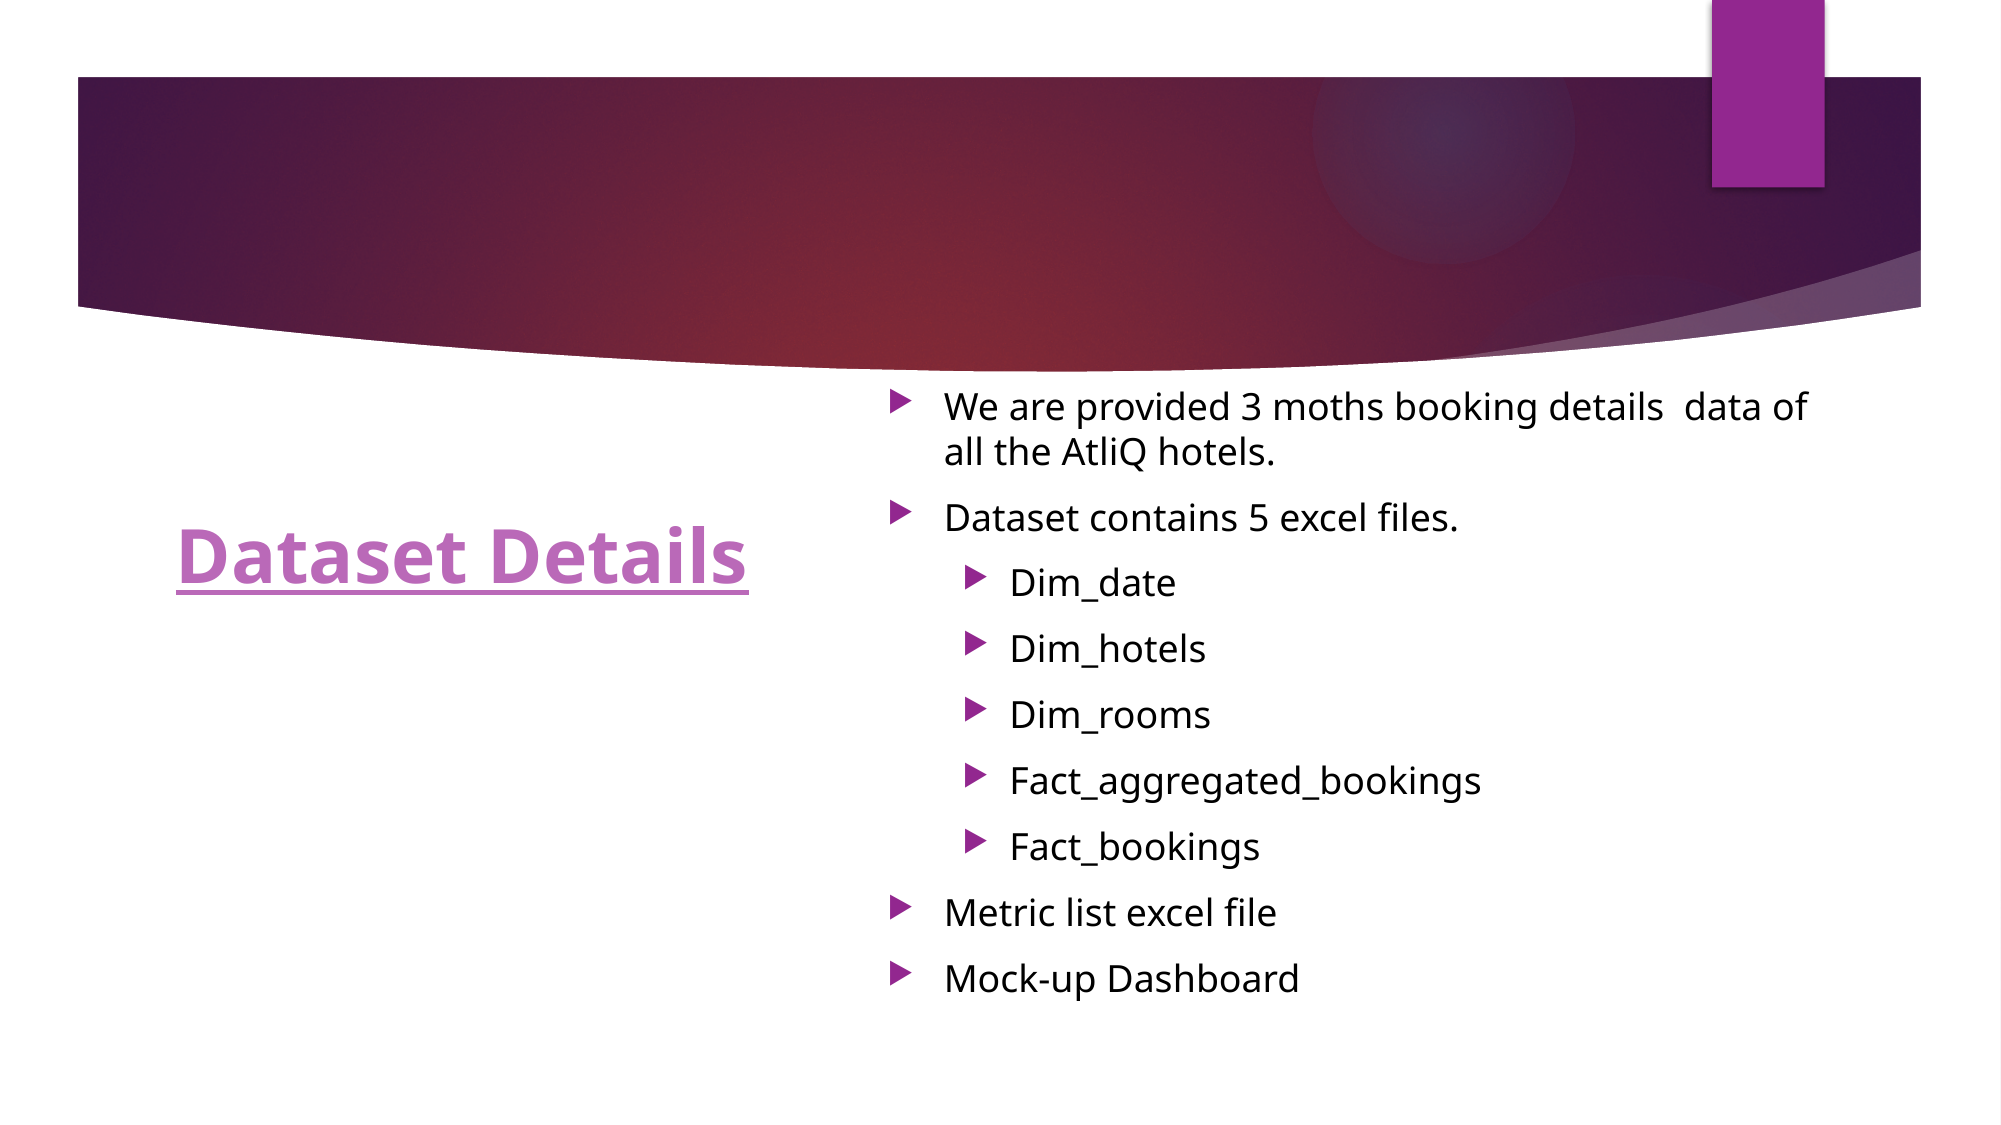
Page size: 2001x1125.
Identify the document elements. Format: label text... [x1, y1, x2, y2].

title Dataset Details [149, 158, 764, 950]
list We are provided 3 moths booking details data of all the AtliQ hotels. Dataset contains 5 excel files. Dim_date Dim_hotels Dim_rooms Fact_aggregated_bookings Fact_bookings Metric list excel file Mock-up Dashboard [872, 361, 1851, 1125]
